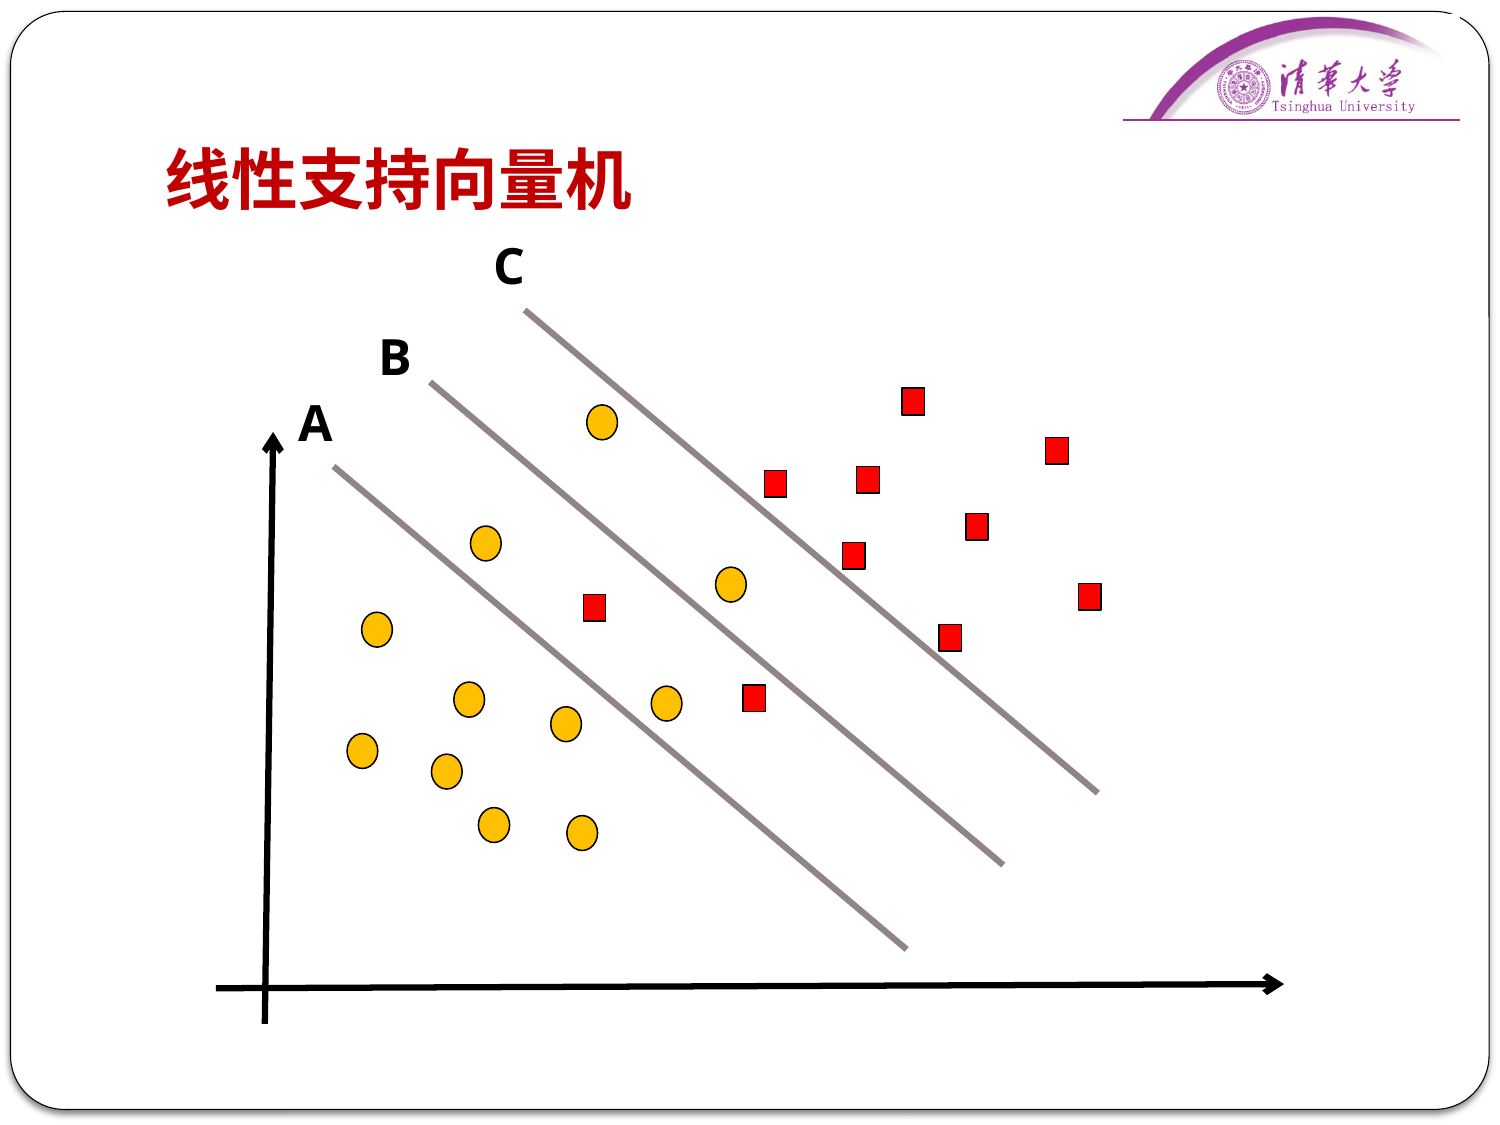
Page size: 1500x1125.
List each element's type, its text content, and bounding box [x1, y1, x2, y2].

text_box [283, 226, 1099, 950]
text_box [264, 431, 274, 1025]
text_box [215, 983, 258, 989]
title 线性支持向量机 [150, 45, 1425, 233]
picture [1123, 14, 1460, 121]
slide_number 33 [1076, 948, 1388, 1024]
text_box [279, 983, 1285, 989]
